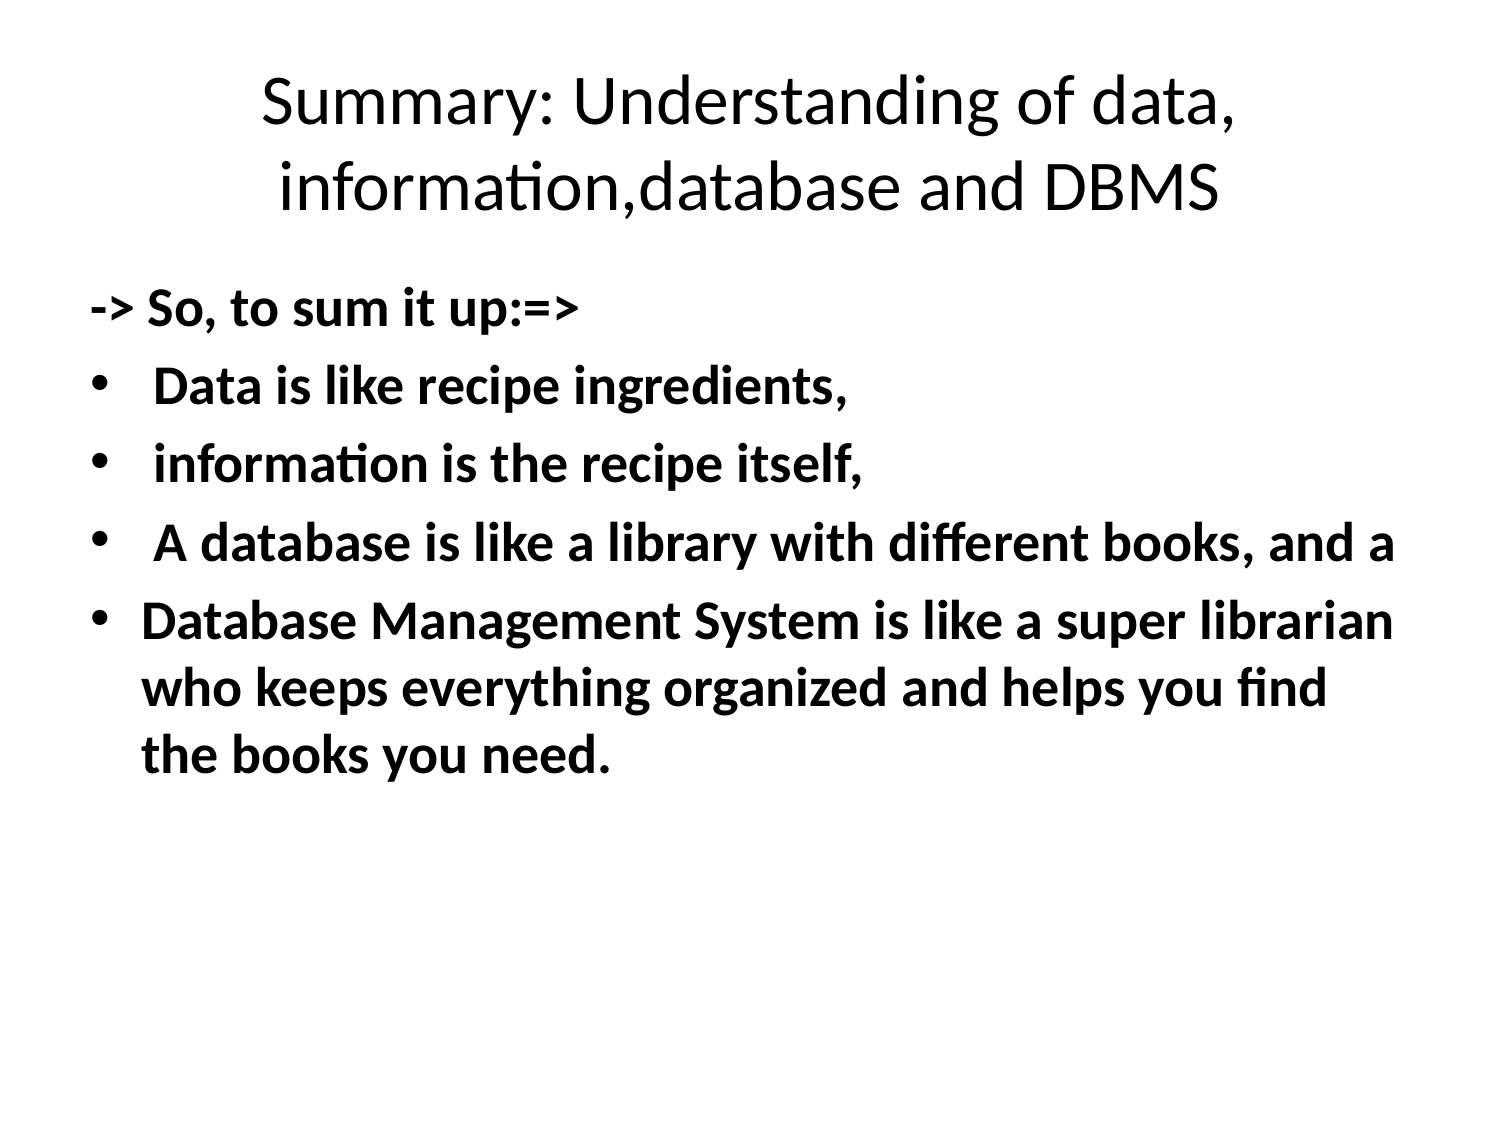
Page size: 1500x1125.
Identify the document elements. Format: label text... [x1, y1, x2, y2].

list -> So, to sum it up:=> Data is like recipe ingredients, information is the recipe itself, A database is like a library with different books, and a Database Management System is like a super librarian who keeps everything organized and helps you find the books you need. [75, 262, 1425, 1005]
title Summary: Understanding of data, information,database and DBMS [75, 45, 1425, 233]
